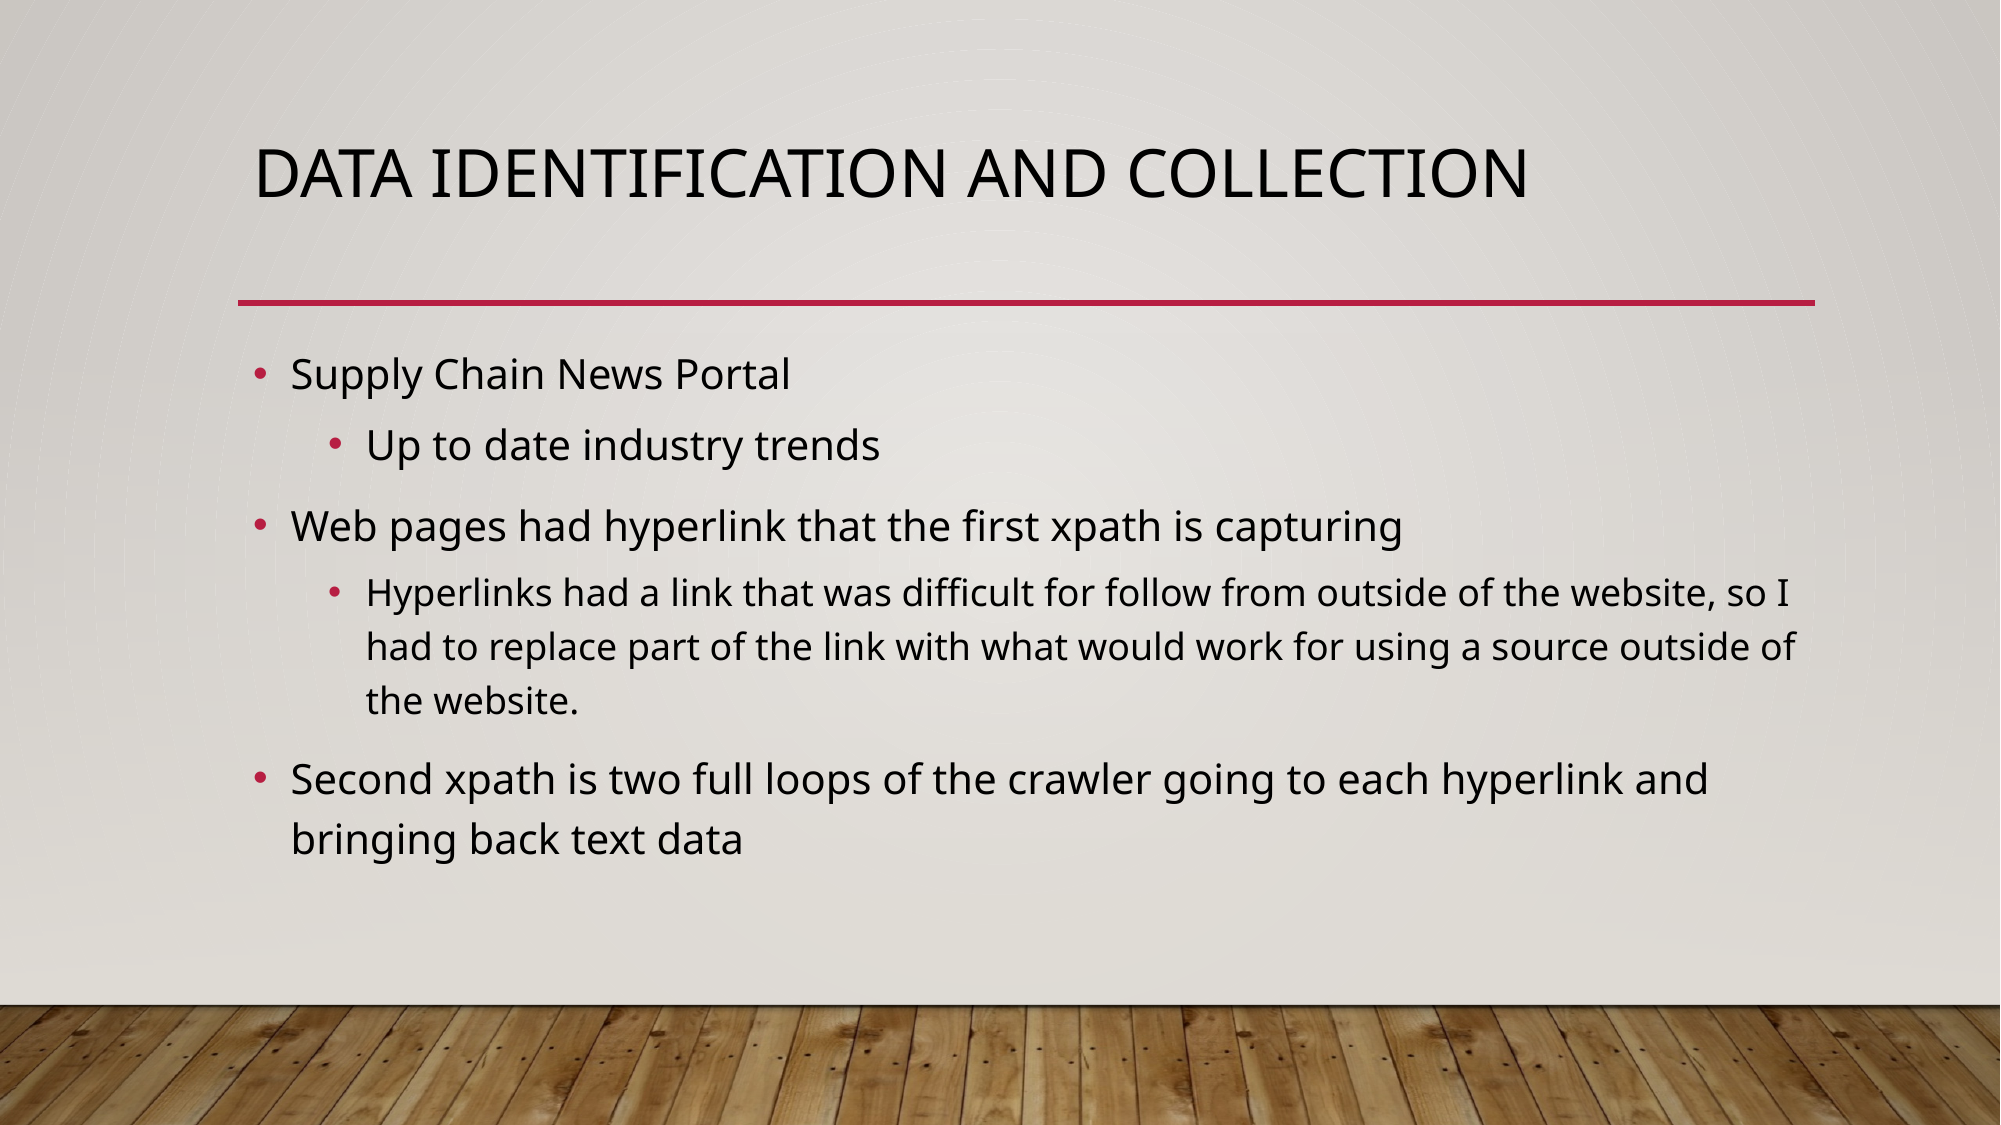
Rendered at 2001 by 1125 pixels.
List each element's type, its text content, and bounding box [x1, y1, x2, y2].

picture [0, 1005, 2000, 1125]
title data identification and collection [238, 131, 1814, 305]
list Supply Chain News Portal Up to date industry trends Web pages had hyperlink that the first xpath is capturing Hyperlinks had a link that was difficult for follow from outside of the website, so I had to replace part of the link with what would work for using a source outside of the website. Second xpath is two full loops of the crawler going to each hyperlink and bringing back text data [238, 330, 1814, 897]
